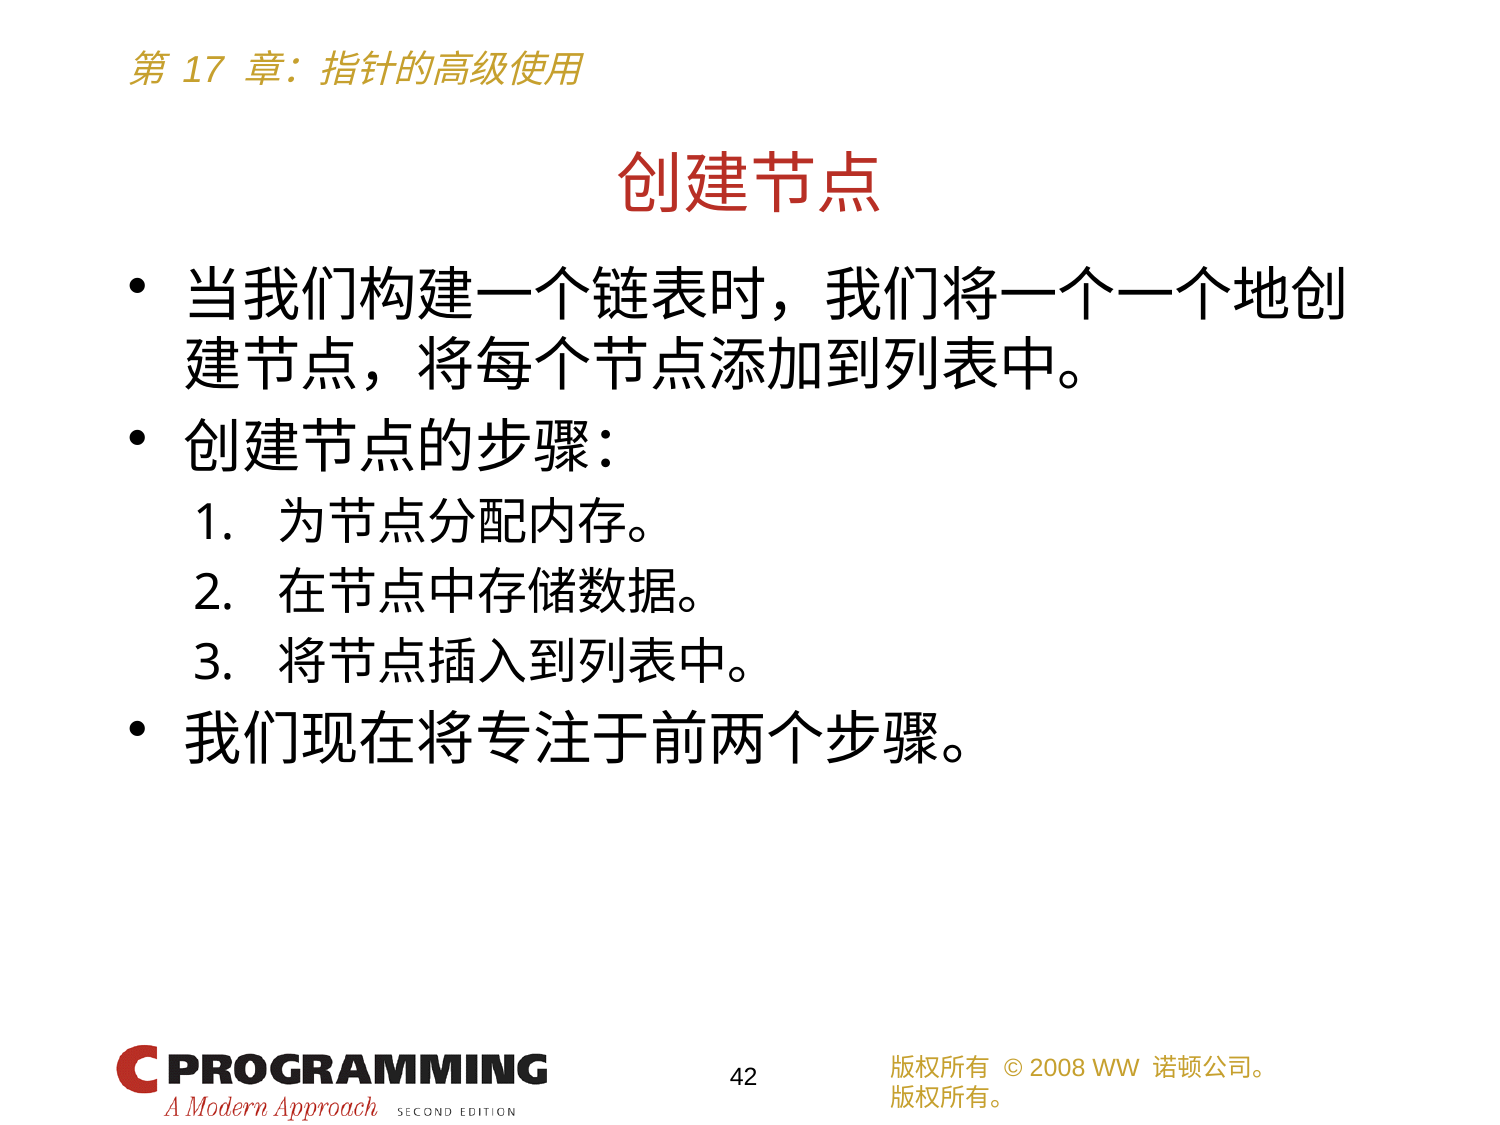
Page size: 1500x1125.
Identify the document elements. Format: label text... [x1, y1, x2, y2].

title 创建节点 [112, 125, 1388, 238]
list 当我们构建一个链表时，我们将一个一个地创建节点，将每个节点添加到列表中。 创建节点的步骤： 为节点分配内存。 在节点中存储数据。 将节点插入到列表中。 我们现在将专注于前两个步骤。 [112, 249, 1388, 1038]
footer 版权所有 © 2008 WW 诺顿公司。 版权所有。 [874, 1043, 1388, 1119]
picture [112, 1041, 550, 1123]
slide_number 42 [687, 1049, 801, 1101]
